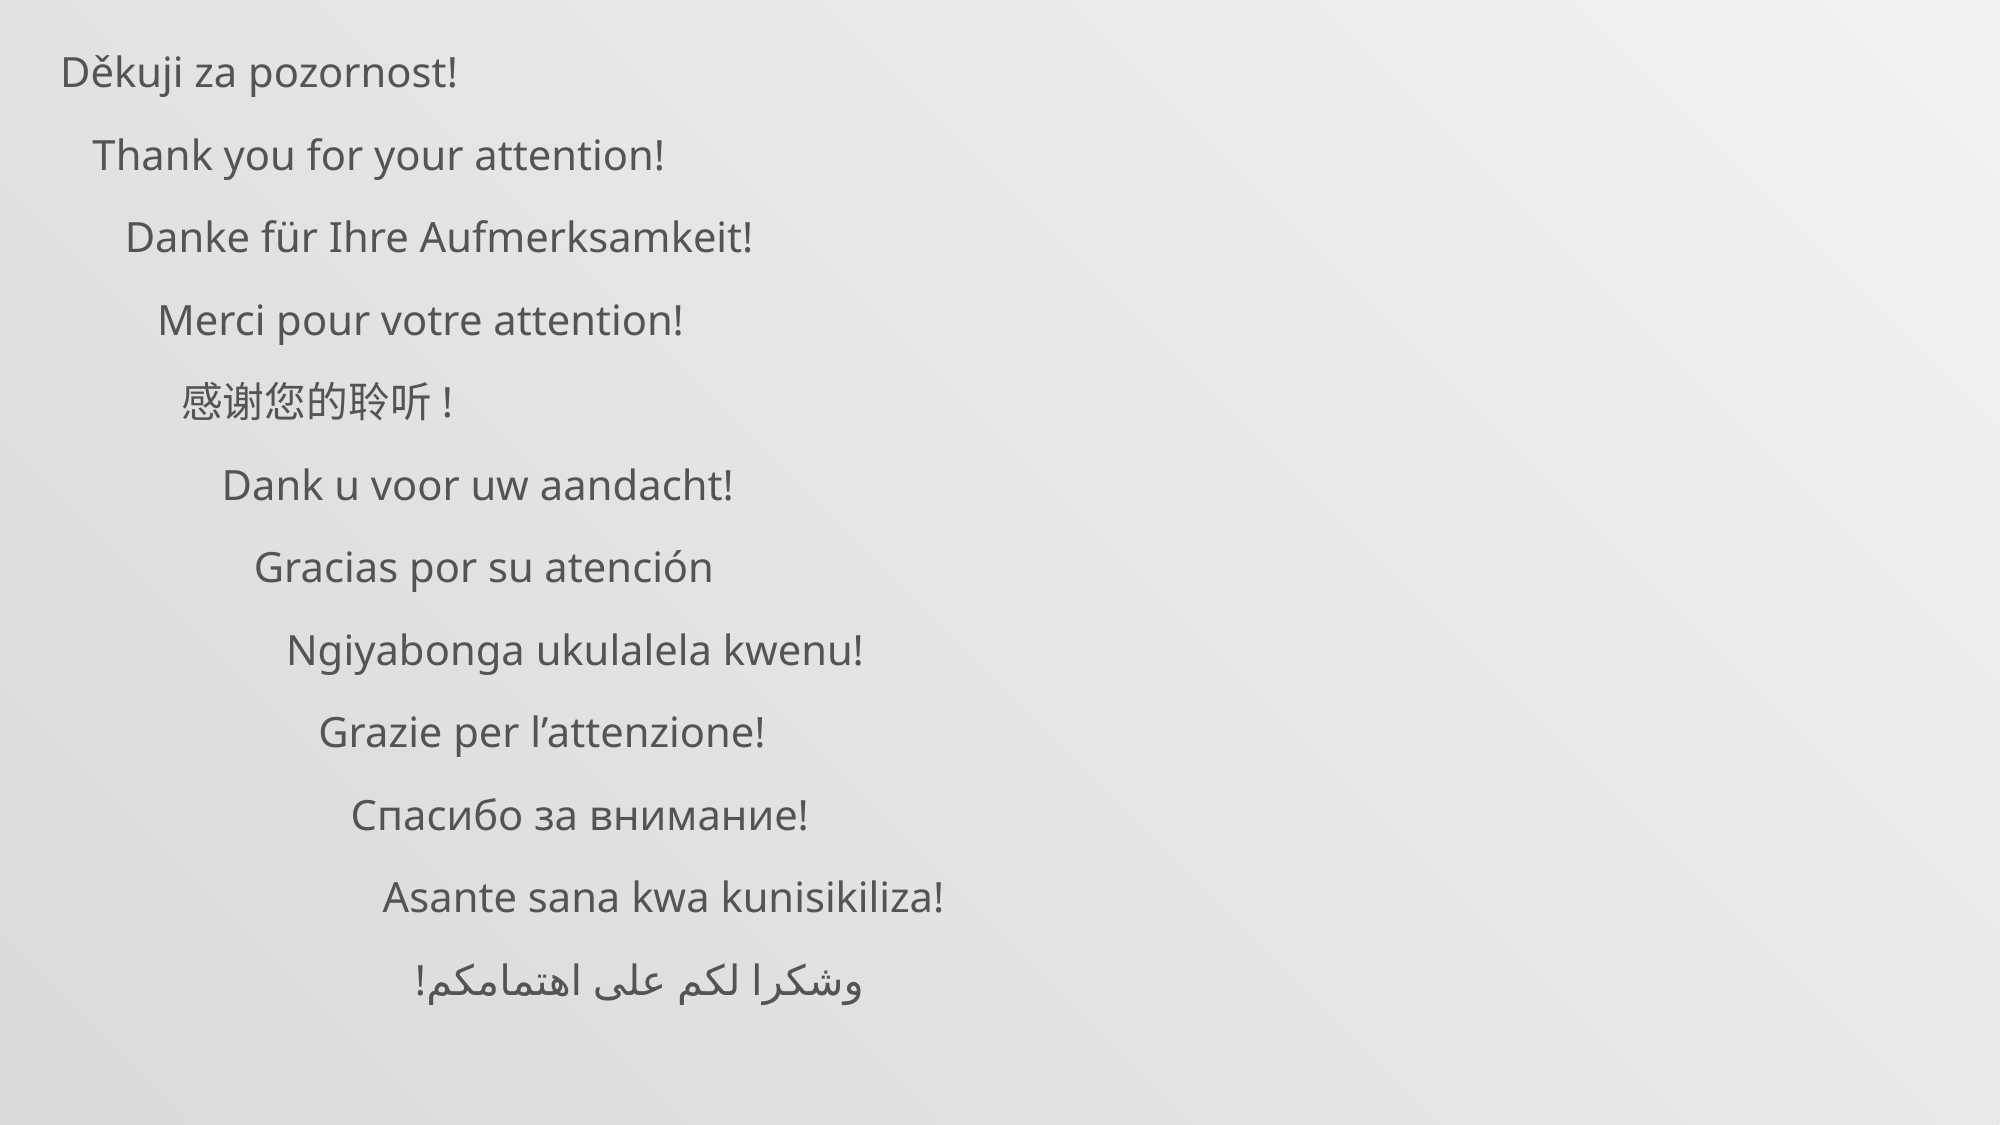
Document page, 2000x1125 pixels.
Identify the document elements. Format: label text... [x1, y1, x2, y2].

text_box Děkuji za pozornost! Thank you for your attention! Danke für Ihre Aufmerksamkeit! Merci pour votre attention! 感谢您的聆听! Dank u voor uw aandacht! Gracias por su atención Ngiyabonga ukulalela kwenu! Grazie per l’attenzione! Спасибо за внимание! Asante sana kwa kunisikiliza! !وشكرا لكم على اهتمامكم [37, 36, 1898, 1083]
